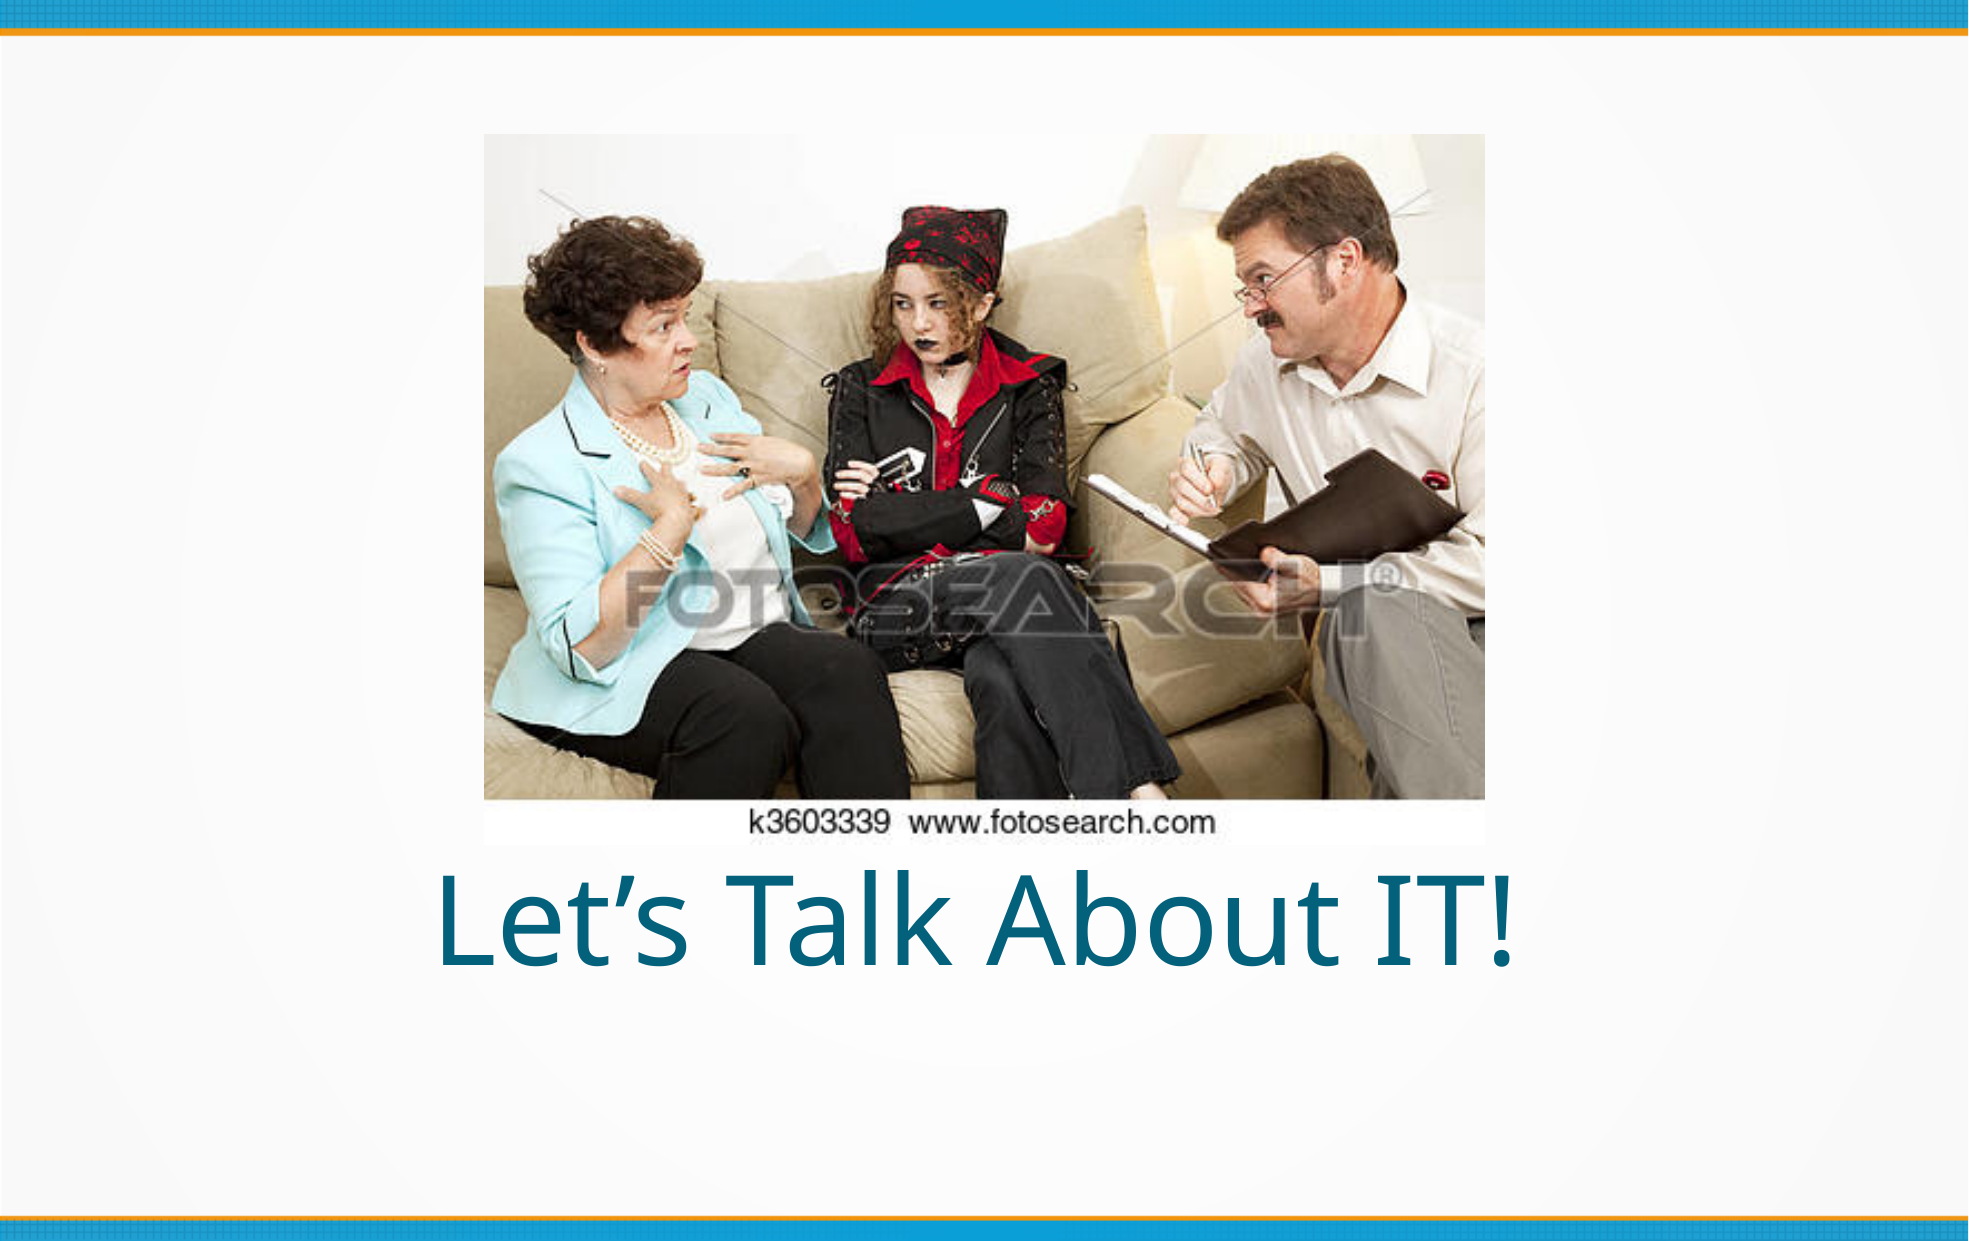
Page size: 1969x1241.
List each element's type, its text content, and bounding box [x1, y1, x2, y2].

picture [0, 0, 1969, 1241]
text_box Let’s Talk About IT! [89, 812, 1862, 1020]
